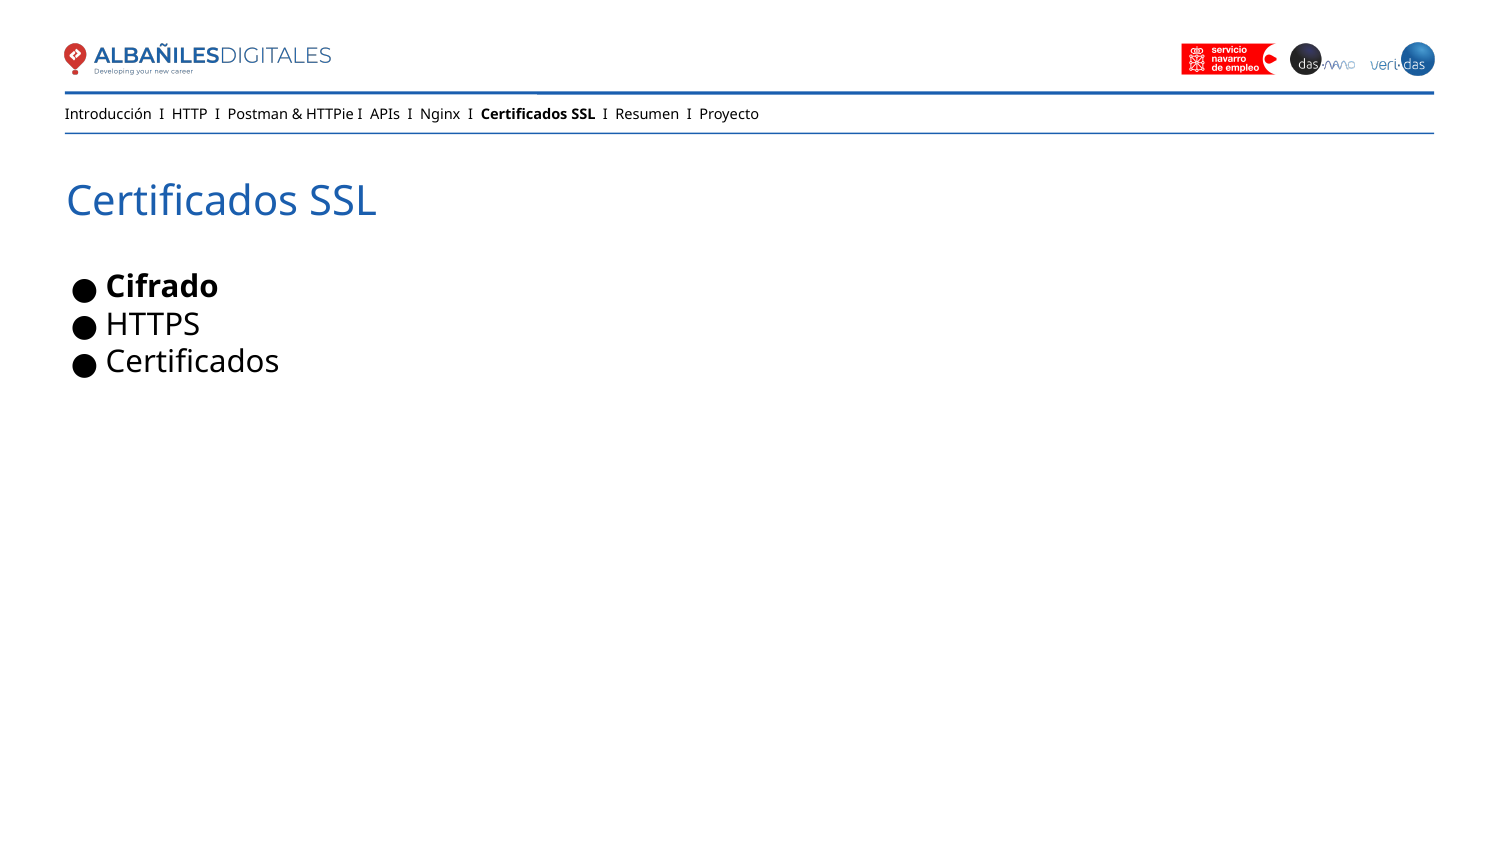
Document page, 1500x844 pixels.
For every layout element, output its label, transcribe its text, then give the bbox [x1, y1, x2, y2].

text_box Certificados SSL [66, 179, 727, 225]
text_box Cifrado HTTPS Certificados [70, 266, 614, 379]
picture [1181, 43, 1277, 75]
picture [1290, 43, 1355, 75]
picture [1370, 41, 1435, 76]
text_box Introducción I HTTP I Postman & HTTPie I APIs I Nginx I Certificados SSL I Resumen I Proyecto [64, 104, 1435, 123]
picture [64, 43, 332, 75]
